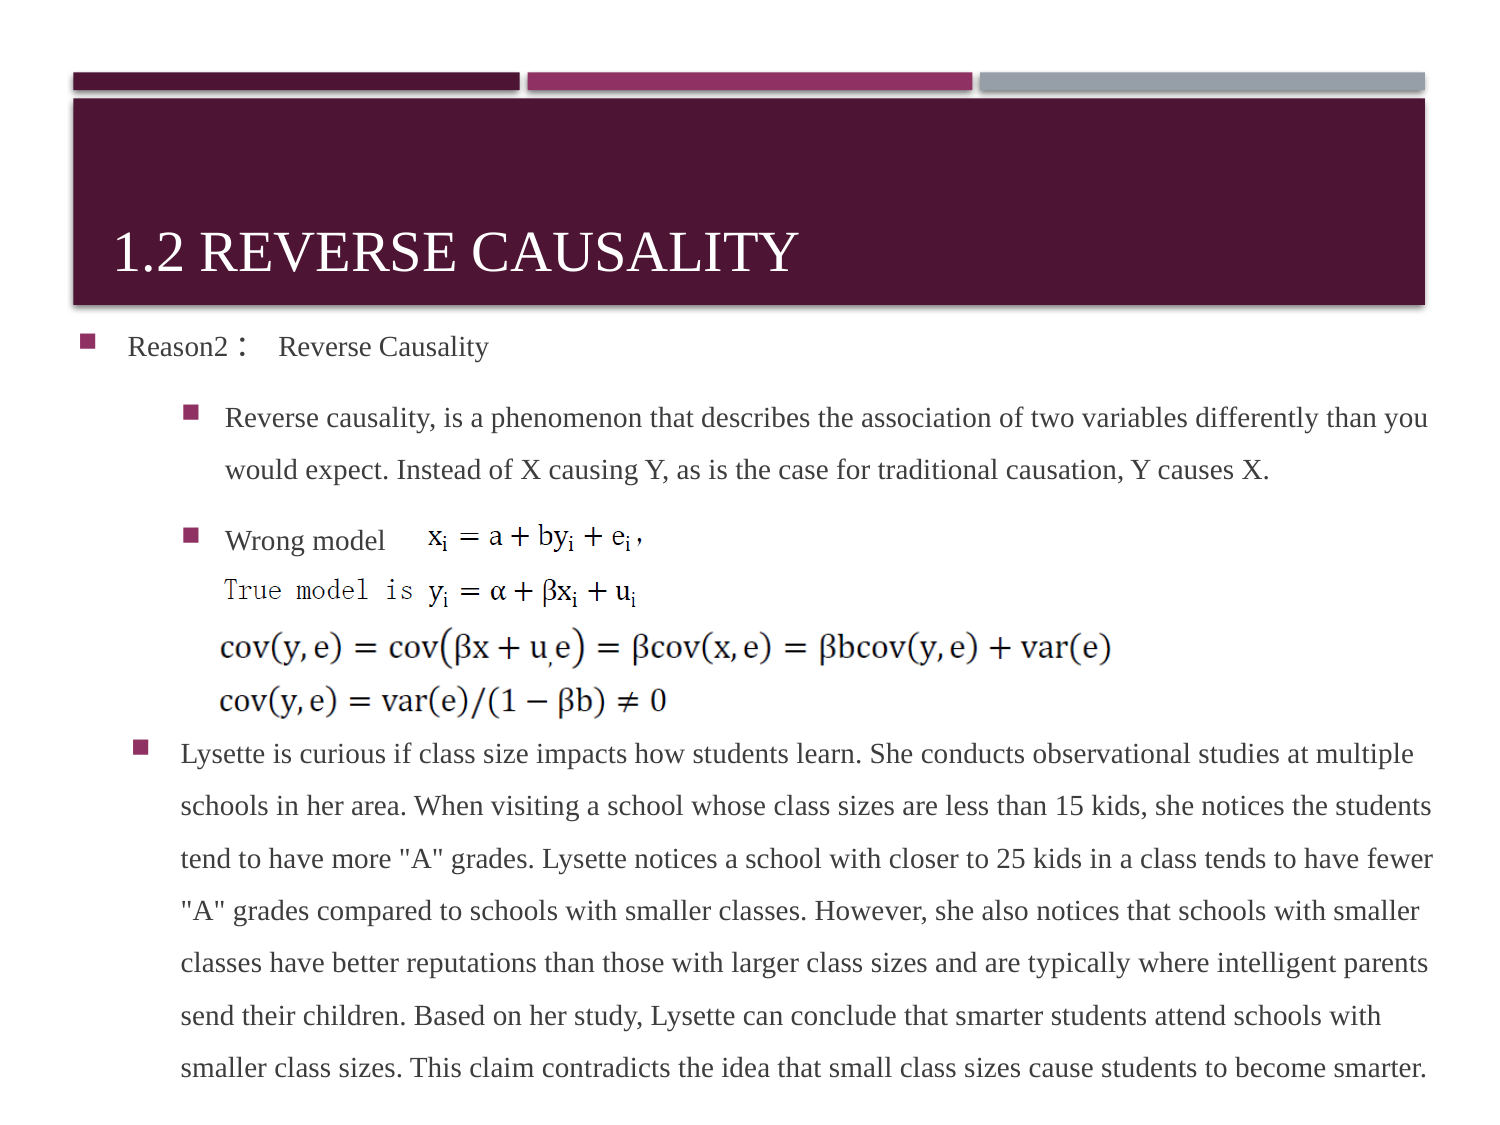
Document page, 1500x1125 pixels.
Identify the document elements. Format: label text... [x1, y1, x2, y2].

text_box Reason2： Reverse Causality Reverse causality, is a phenomenon that describes the association of two variables differently than you would expect. Instead of X causing Y, as is the case for traditional causation, Y causes X. Wrong model Lysette is curious if class size impacts how students learn. She conducts observational studies at multiple schools in her area. When visiting a school whose class sizes are less than 15 kids, she notices the students tend to have more "A" grades. Lysette notices a school with closer to 25 kids in a class tends to have fewer "A" grades compared to schools with smaller classes. However, she also notices that schools with smaller classes have better reputations than those with larger class sizes and are typically where intelligent parents send their children. Based on her study, Lysette can conclude that smarter students attend schools with smaller class sizes. This claim contradicts the idea that small class sizes cause students to become smarter. [62, 339, 1475, 1055]
title 1.2 reverse causality [95, 112, 1406, 291]
picture [215, 624, 1121, 672]
picture [424, 505, 651, 555]
picture [219, 568, 658, 612]
picture [213, 677, 690, 725]
